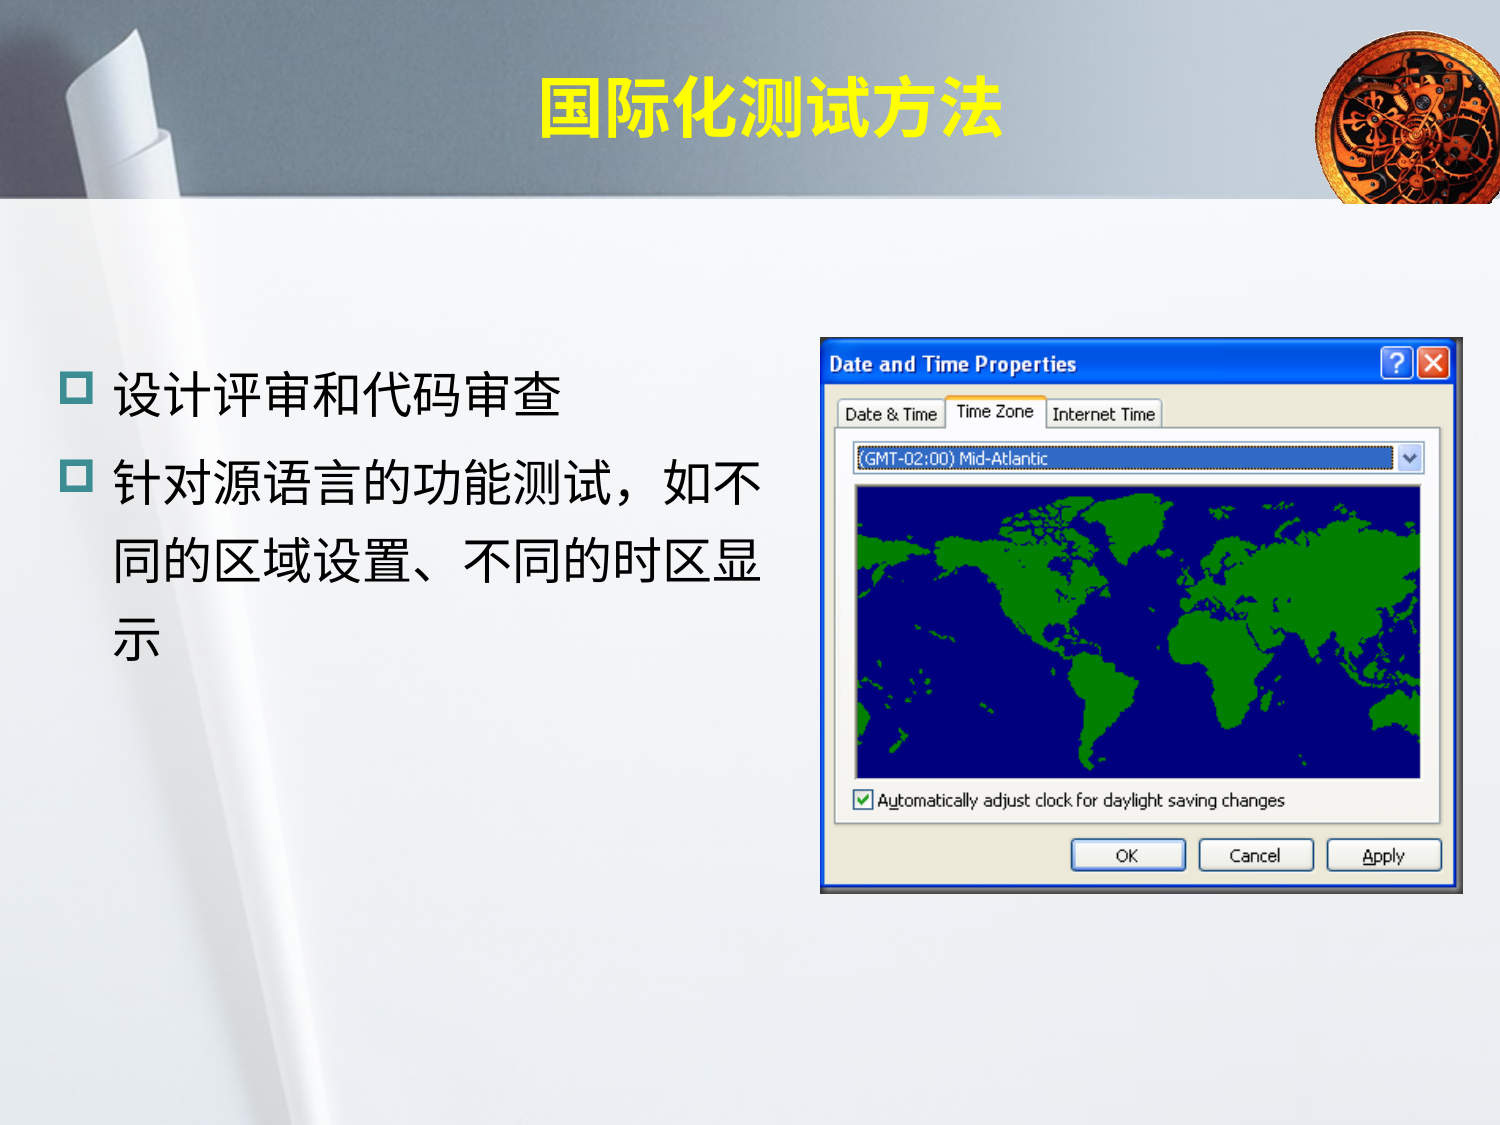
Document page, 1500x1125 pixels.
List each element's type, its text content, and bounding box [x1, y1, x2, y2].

list 设计评审和代码审查 针对源语言的功能测试，如不同的区域设置、不同的时区显示 [40, 337, 810, 941]
picture [0, 0, 1500, 204]
picture [820, 337, 1463, 894]
title 国际化测试方法 [300, 59, 1243, 153]
